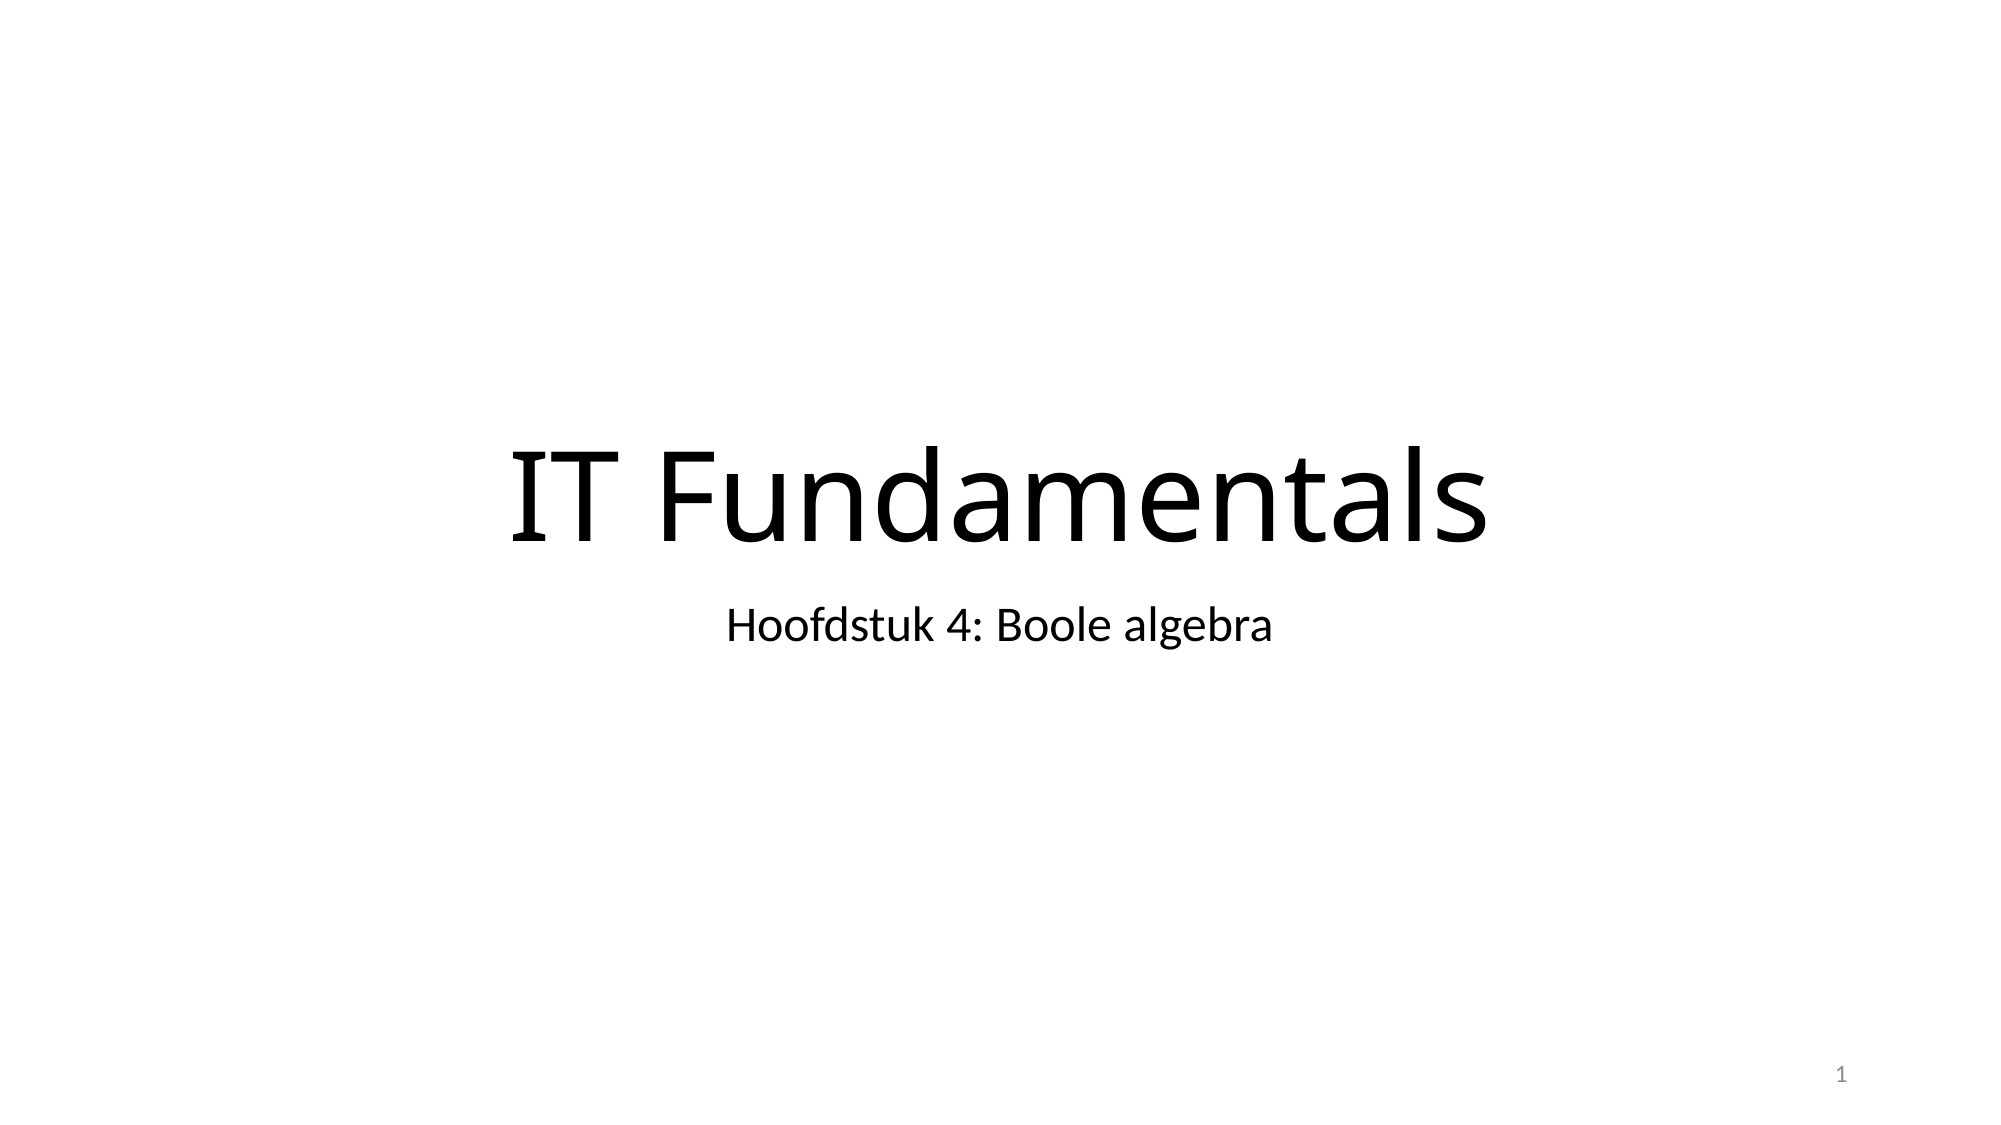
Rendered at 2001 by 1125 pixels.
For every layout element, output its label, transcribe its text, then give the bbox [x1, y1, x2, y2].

title IT Fundamentals [249, 184, 1750, 576]
slide_number 1 [1412, 1042, 1863, 1103]
subtitle Hoofdstuk 4: Boole algebra [249, 590, 1750, 863]
